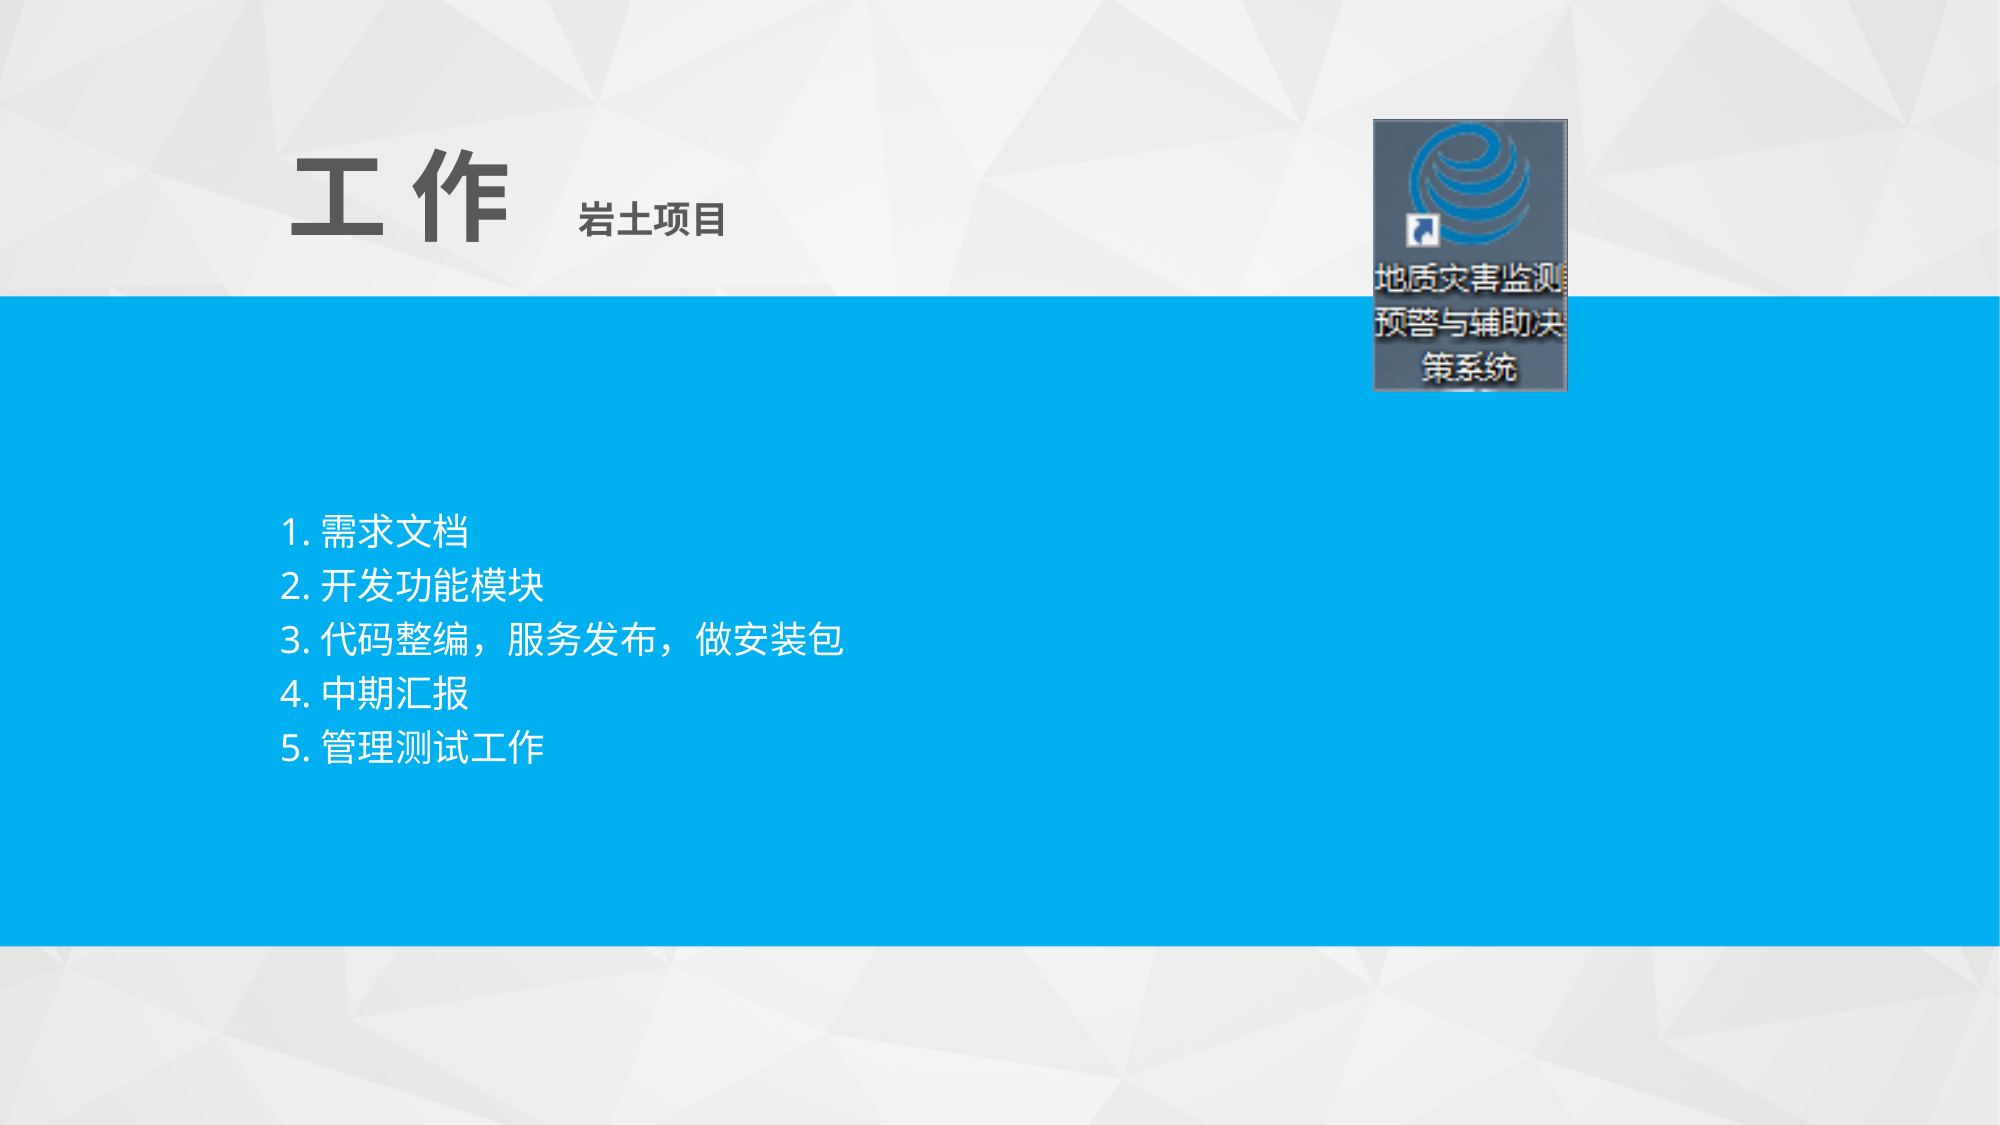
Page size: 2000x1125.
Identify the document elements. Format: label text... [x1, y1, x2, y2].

text_box 工 作 岩土项目 [146, 125, 870, 261]
text_box [0, 294, 2000, 949]
picture [0, 949, 2000, 1125]
text_box 1.需求文档 2.开发功能模块 3.代码整编，服务发布，做安装包 4.中期汇报 5.管理测试工作 [265, 491, 1756, 776]
picture [0, 0, 2000, 391]
